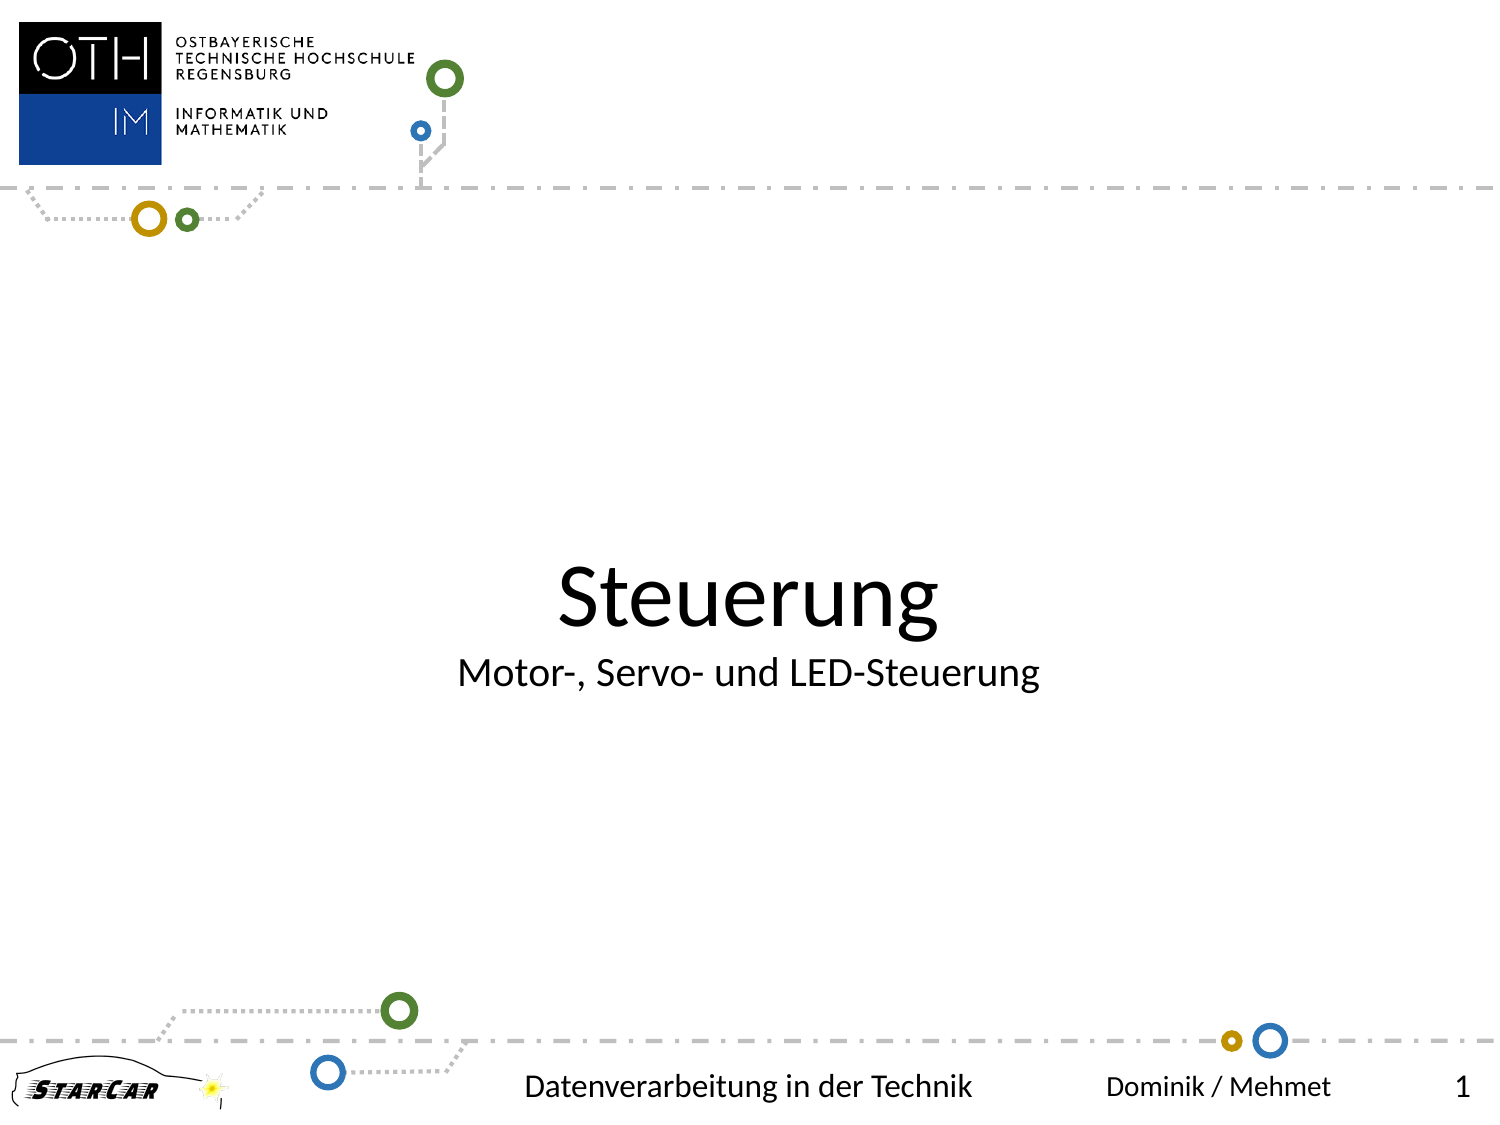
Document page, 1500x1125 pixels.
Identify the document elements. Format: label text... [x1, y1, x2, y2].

picture [19, 22, 428, 165]
list Steuerung Motor-, Servo- und LED-Steuerung [46, 237, 1452, 992]
picture [0, 1053, 46, 1111]
picture [417, 127, 424, 134]
footer Datenverarbeitung in der Technik [46, 1042, 1452, 1125]
